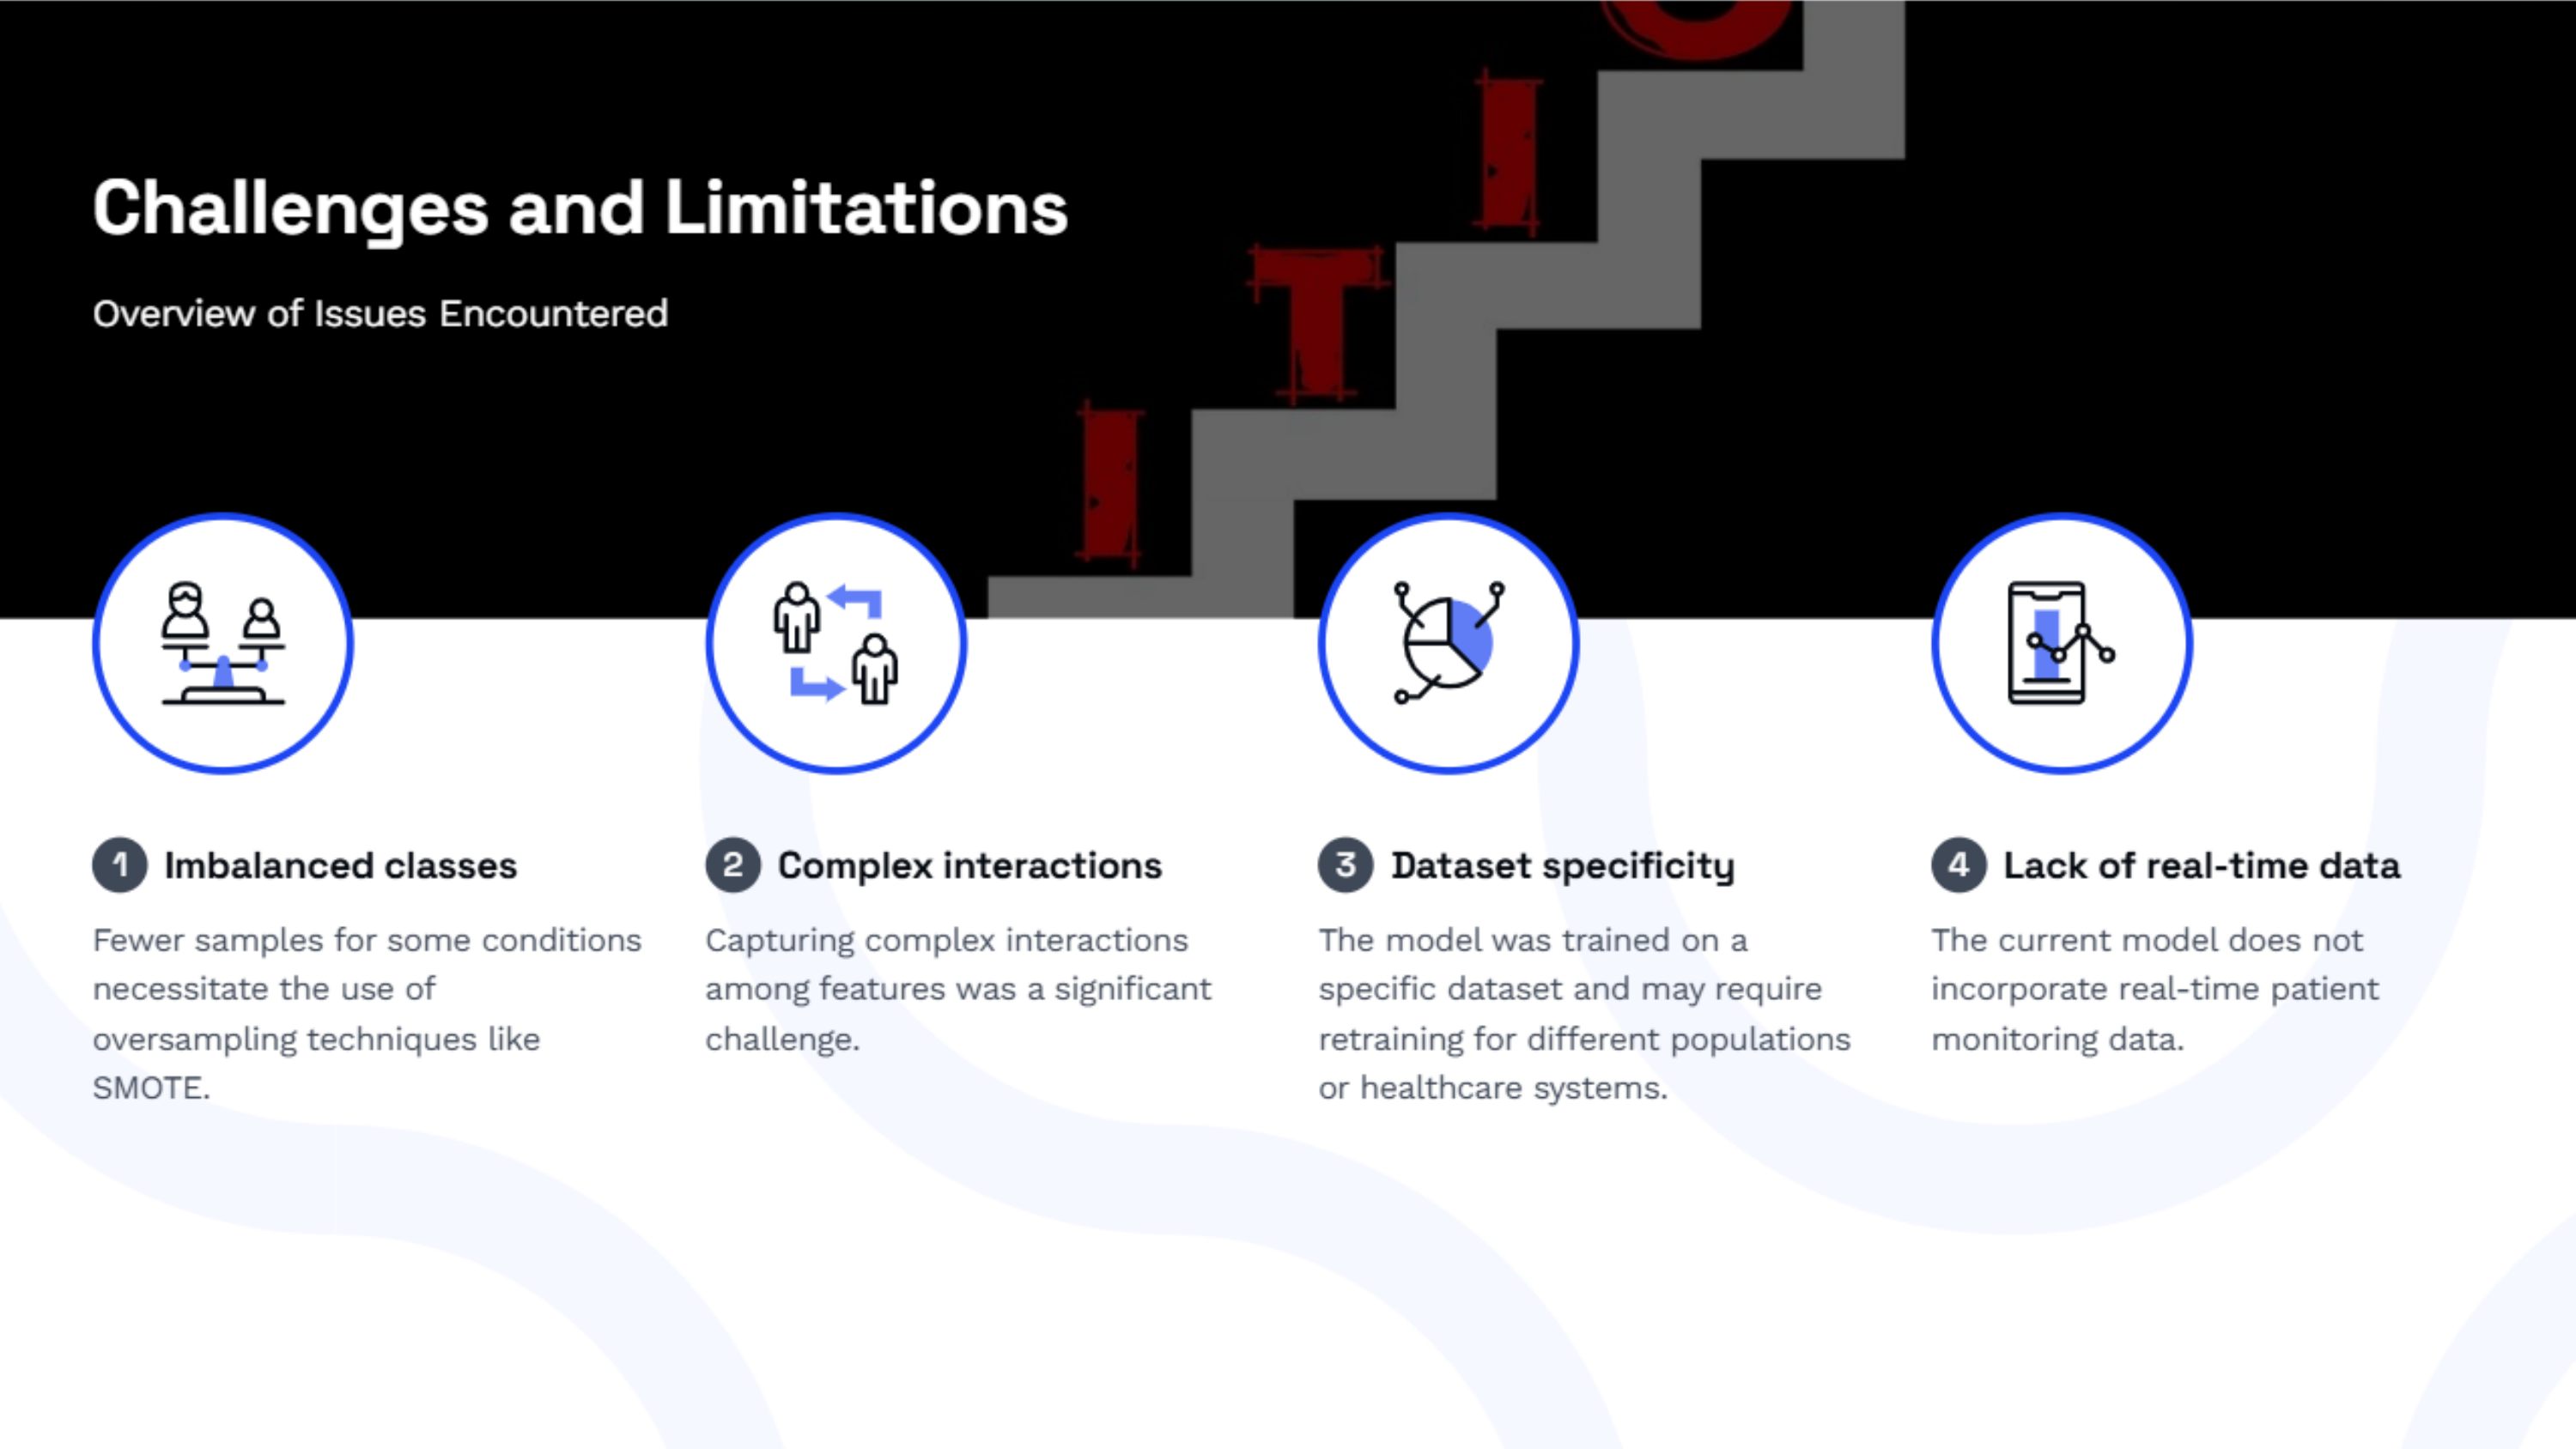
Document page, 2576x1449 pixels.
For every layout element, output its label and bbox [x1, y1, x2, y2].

text_box [0, 0, 2576, 1449]
